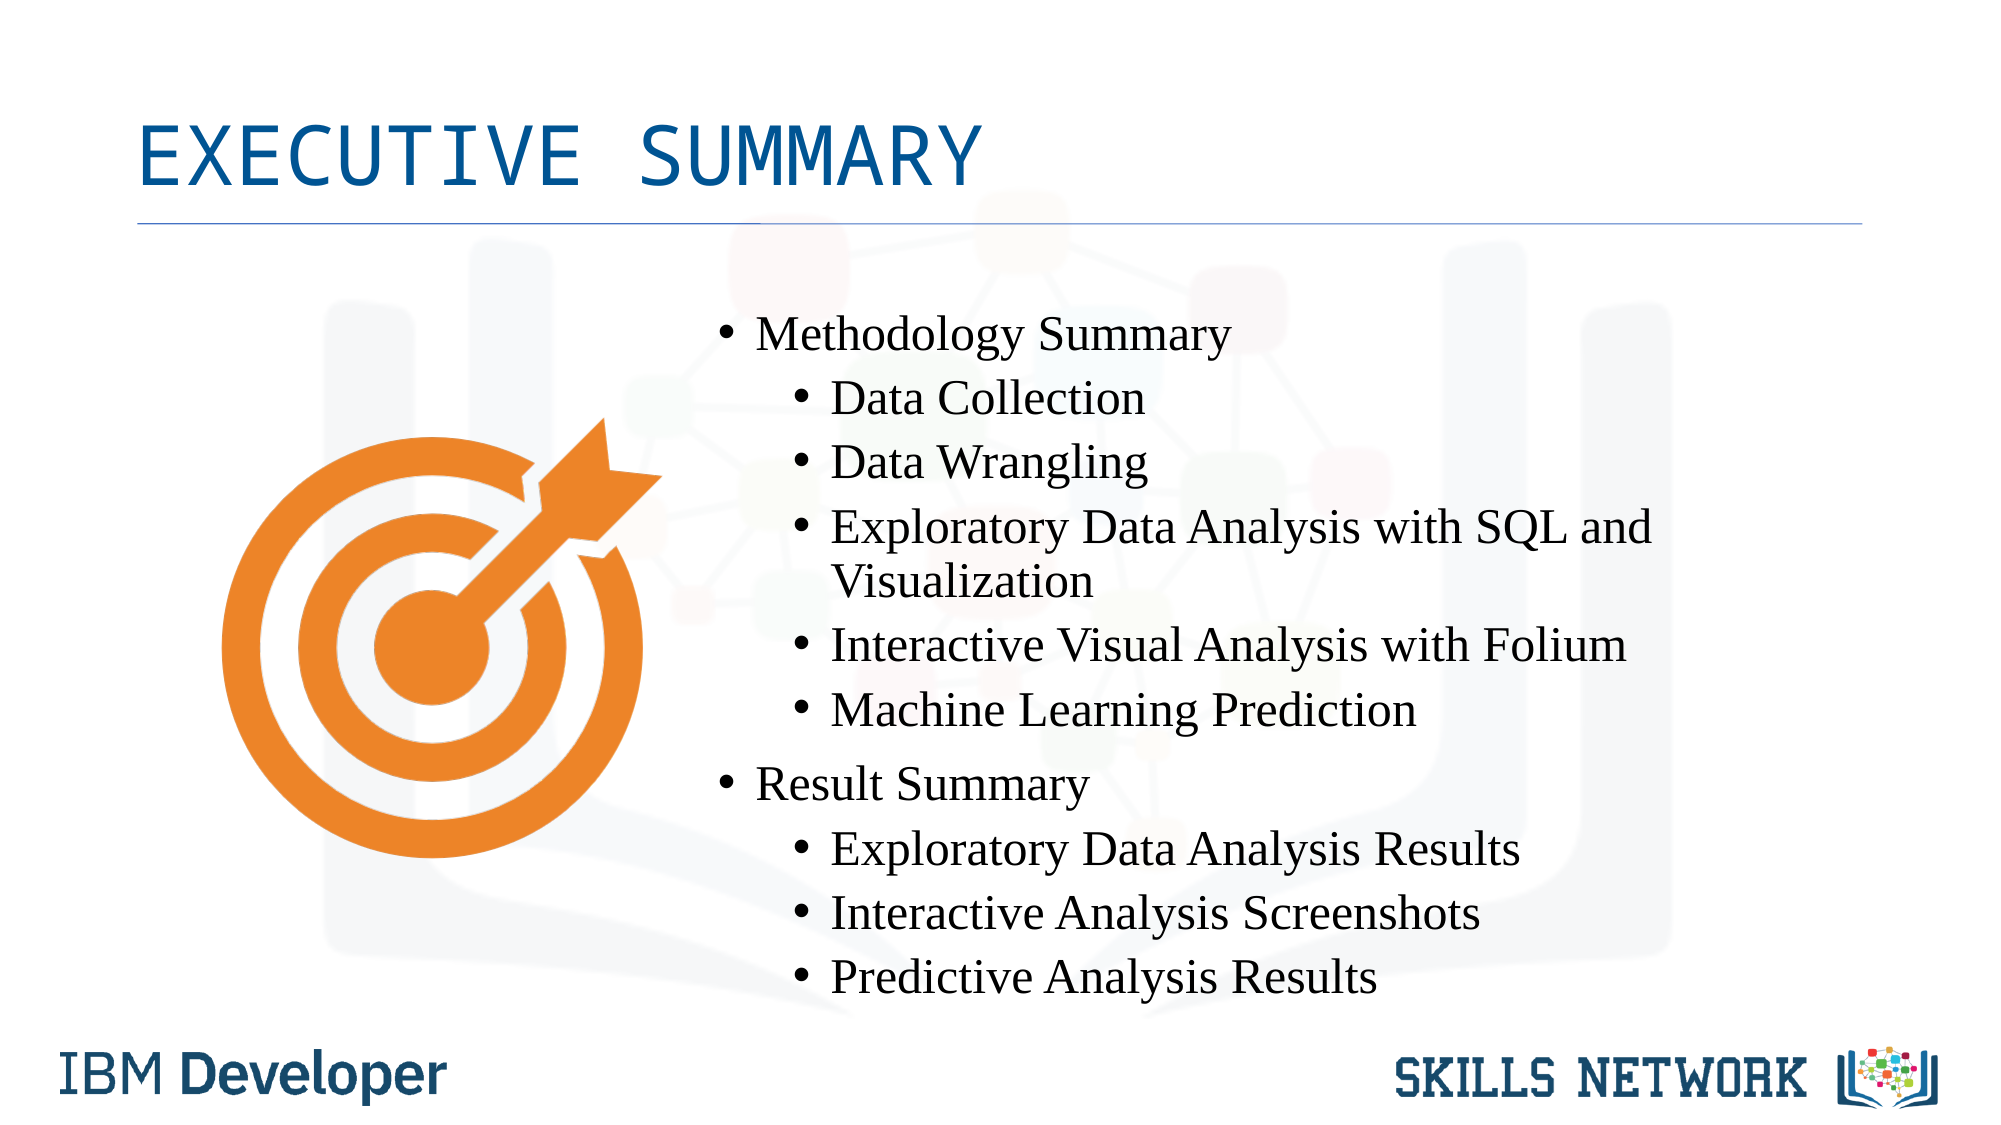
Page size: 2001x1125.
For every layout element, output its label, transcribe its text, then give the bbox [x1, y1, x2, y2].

picture [178, 377, 703, 902]
picture [1390, 1045, 1945, 1111]
list Methodology Summary Data Collection Data Wrangling Exploratory Data Analysis with SQL and Visualization Interactive Visual Analysis with Folium Machine Learning Prediction Result Summary Exploratory Data Analysis Results Interactive Analysis Screenshots Predictive Analysis Results [702, 299, 1863, 1032]
title EXECUTIVE SUMMARY [120, 50, 1526, 268]
picture [55, 1045, 459, 1108]
